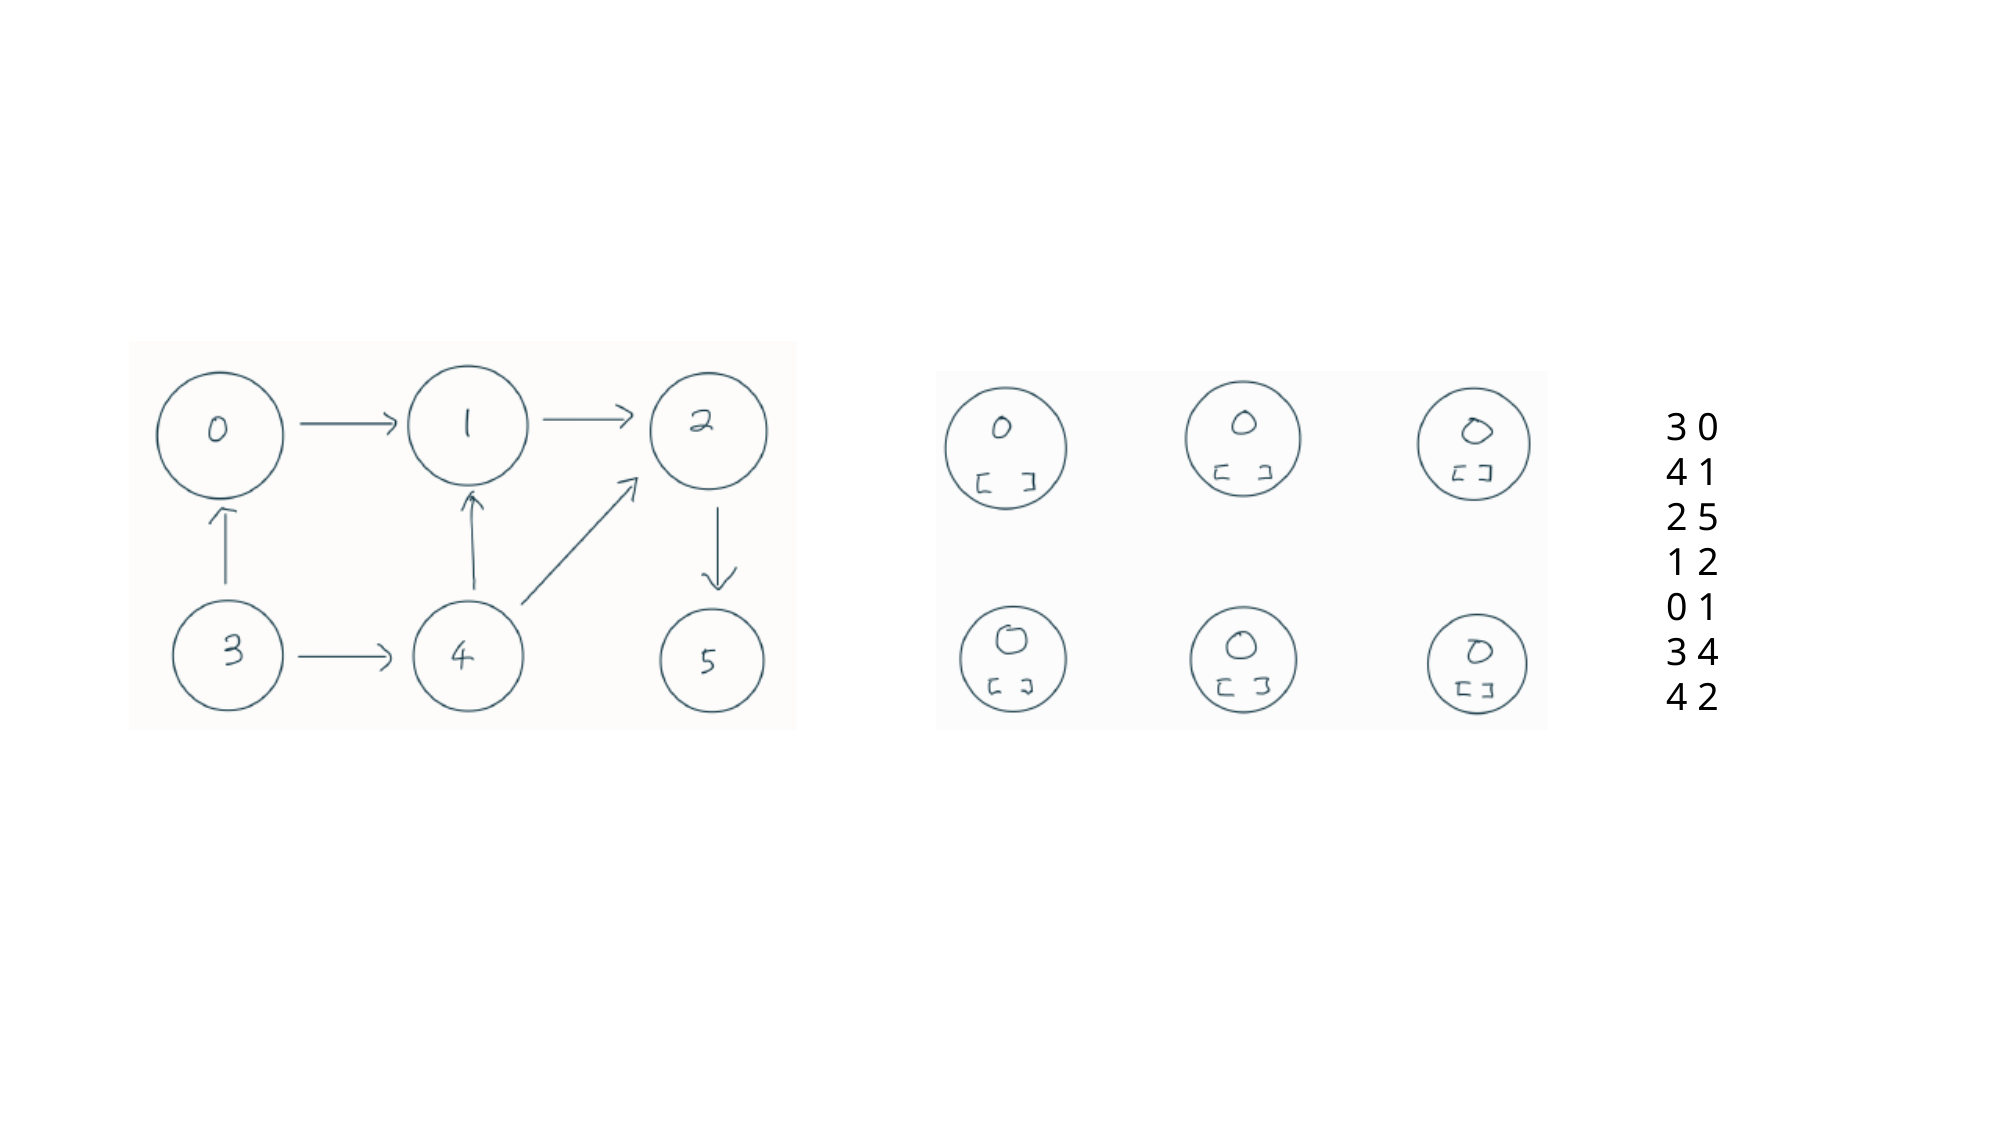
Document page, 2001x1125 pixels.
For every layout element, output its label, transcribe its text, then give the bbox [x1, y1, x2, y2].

text_box 3 0 4 1 2 5 1 2 0 1 3 4 4 2 [1651, 350, 1789, 726]
picture [936, 371, 1548, 730]
picture [129, 341, 797, 730]
